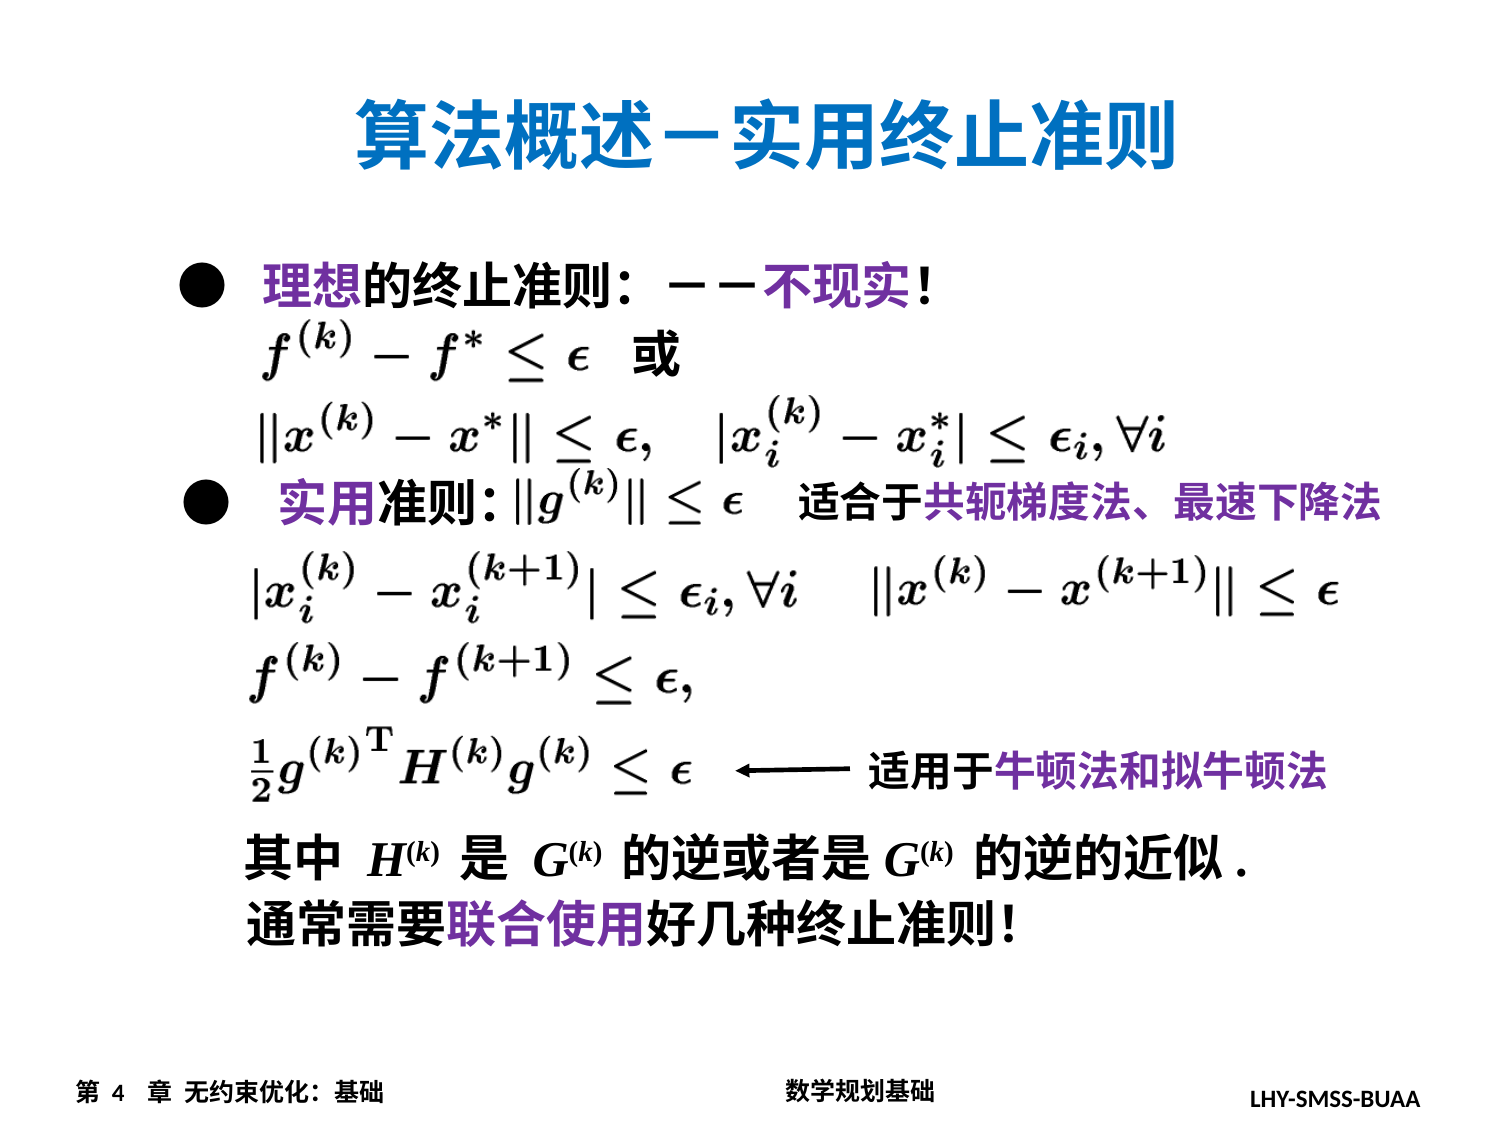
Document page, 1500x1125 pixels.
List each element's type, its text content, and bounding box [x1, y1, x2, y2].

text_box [246, 549, 1340, 706]
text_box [513, 464, 1409, 534]
text_box ● 实用准则： [149, 438, 565, 544]
text_box ● 理想的终止准则：－－不现实！ [145, 222, 1094, 327]
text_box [257, 314, 1169, 470]
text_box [228, 724, 1267, 894]
text_box 算法概述－实用终止准则 [134, 64, 1400, 186]
text_box 通常需要联合使用好几种终止准则！ [231, 903, 1134, 961]
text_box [1272, 736, 1399, 803]
